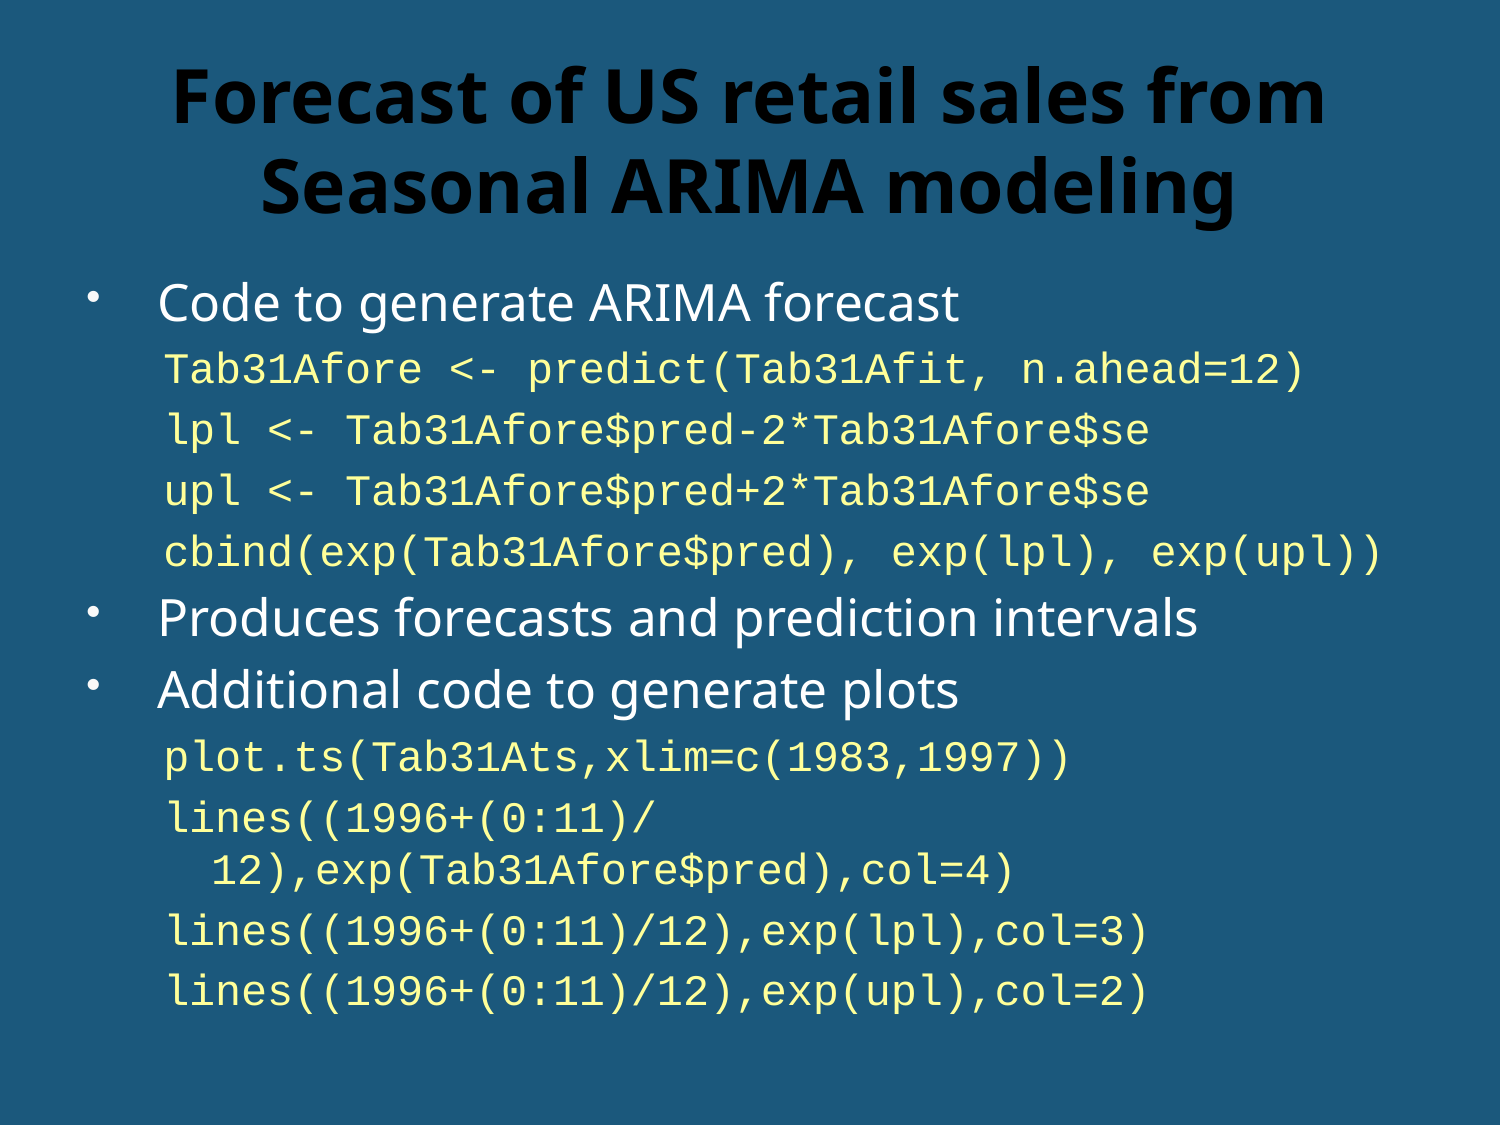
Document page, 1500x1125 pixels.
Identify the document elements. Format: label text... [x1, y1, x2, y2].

list Code to generate ARIMA forecast Tab31Afore <- predict(Tab31Afit, n.ahead=12) lpl <- Tab31Afore$pred-2*Tab31Afore$se upl <- Tab31Afore$pred+2*Tab31Afore$se cbind(exp(Tab31Afore$pred), exp(lpl), exp(upl)) Produces forecasts and prediction intervals Additional code to generate plots plot.ts(Tab31Ats,xlim=c(1983,1997)) lines((1996+(0:11)/12),exp(Tab31Afore$pred),col=4) lines((1996+(0:11)/12),exp(lpl),col=3) lines((1996+(0:11)/12),exp(upl),col=2) [50, 262, 1438, 1035]
title Forecast of US retail sales from Seasonal ARIMA modeling [75, 45, 1425, 233]
